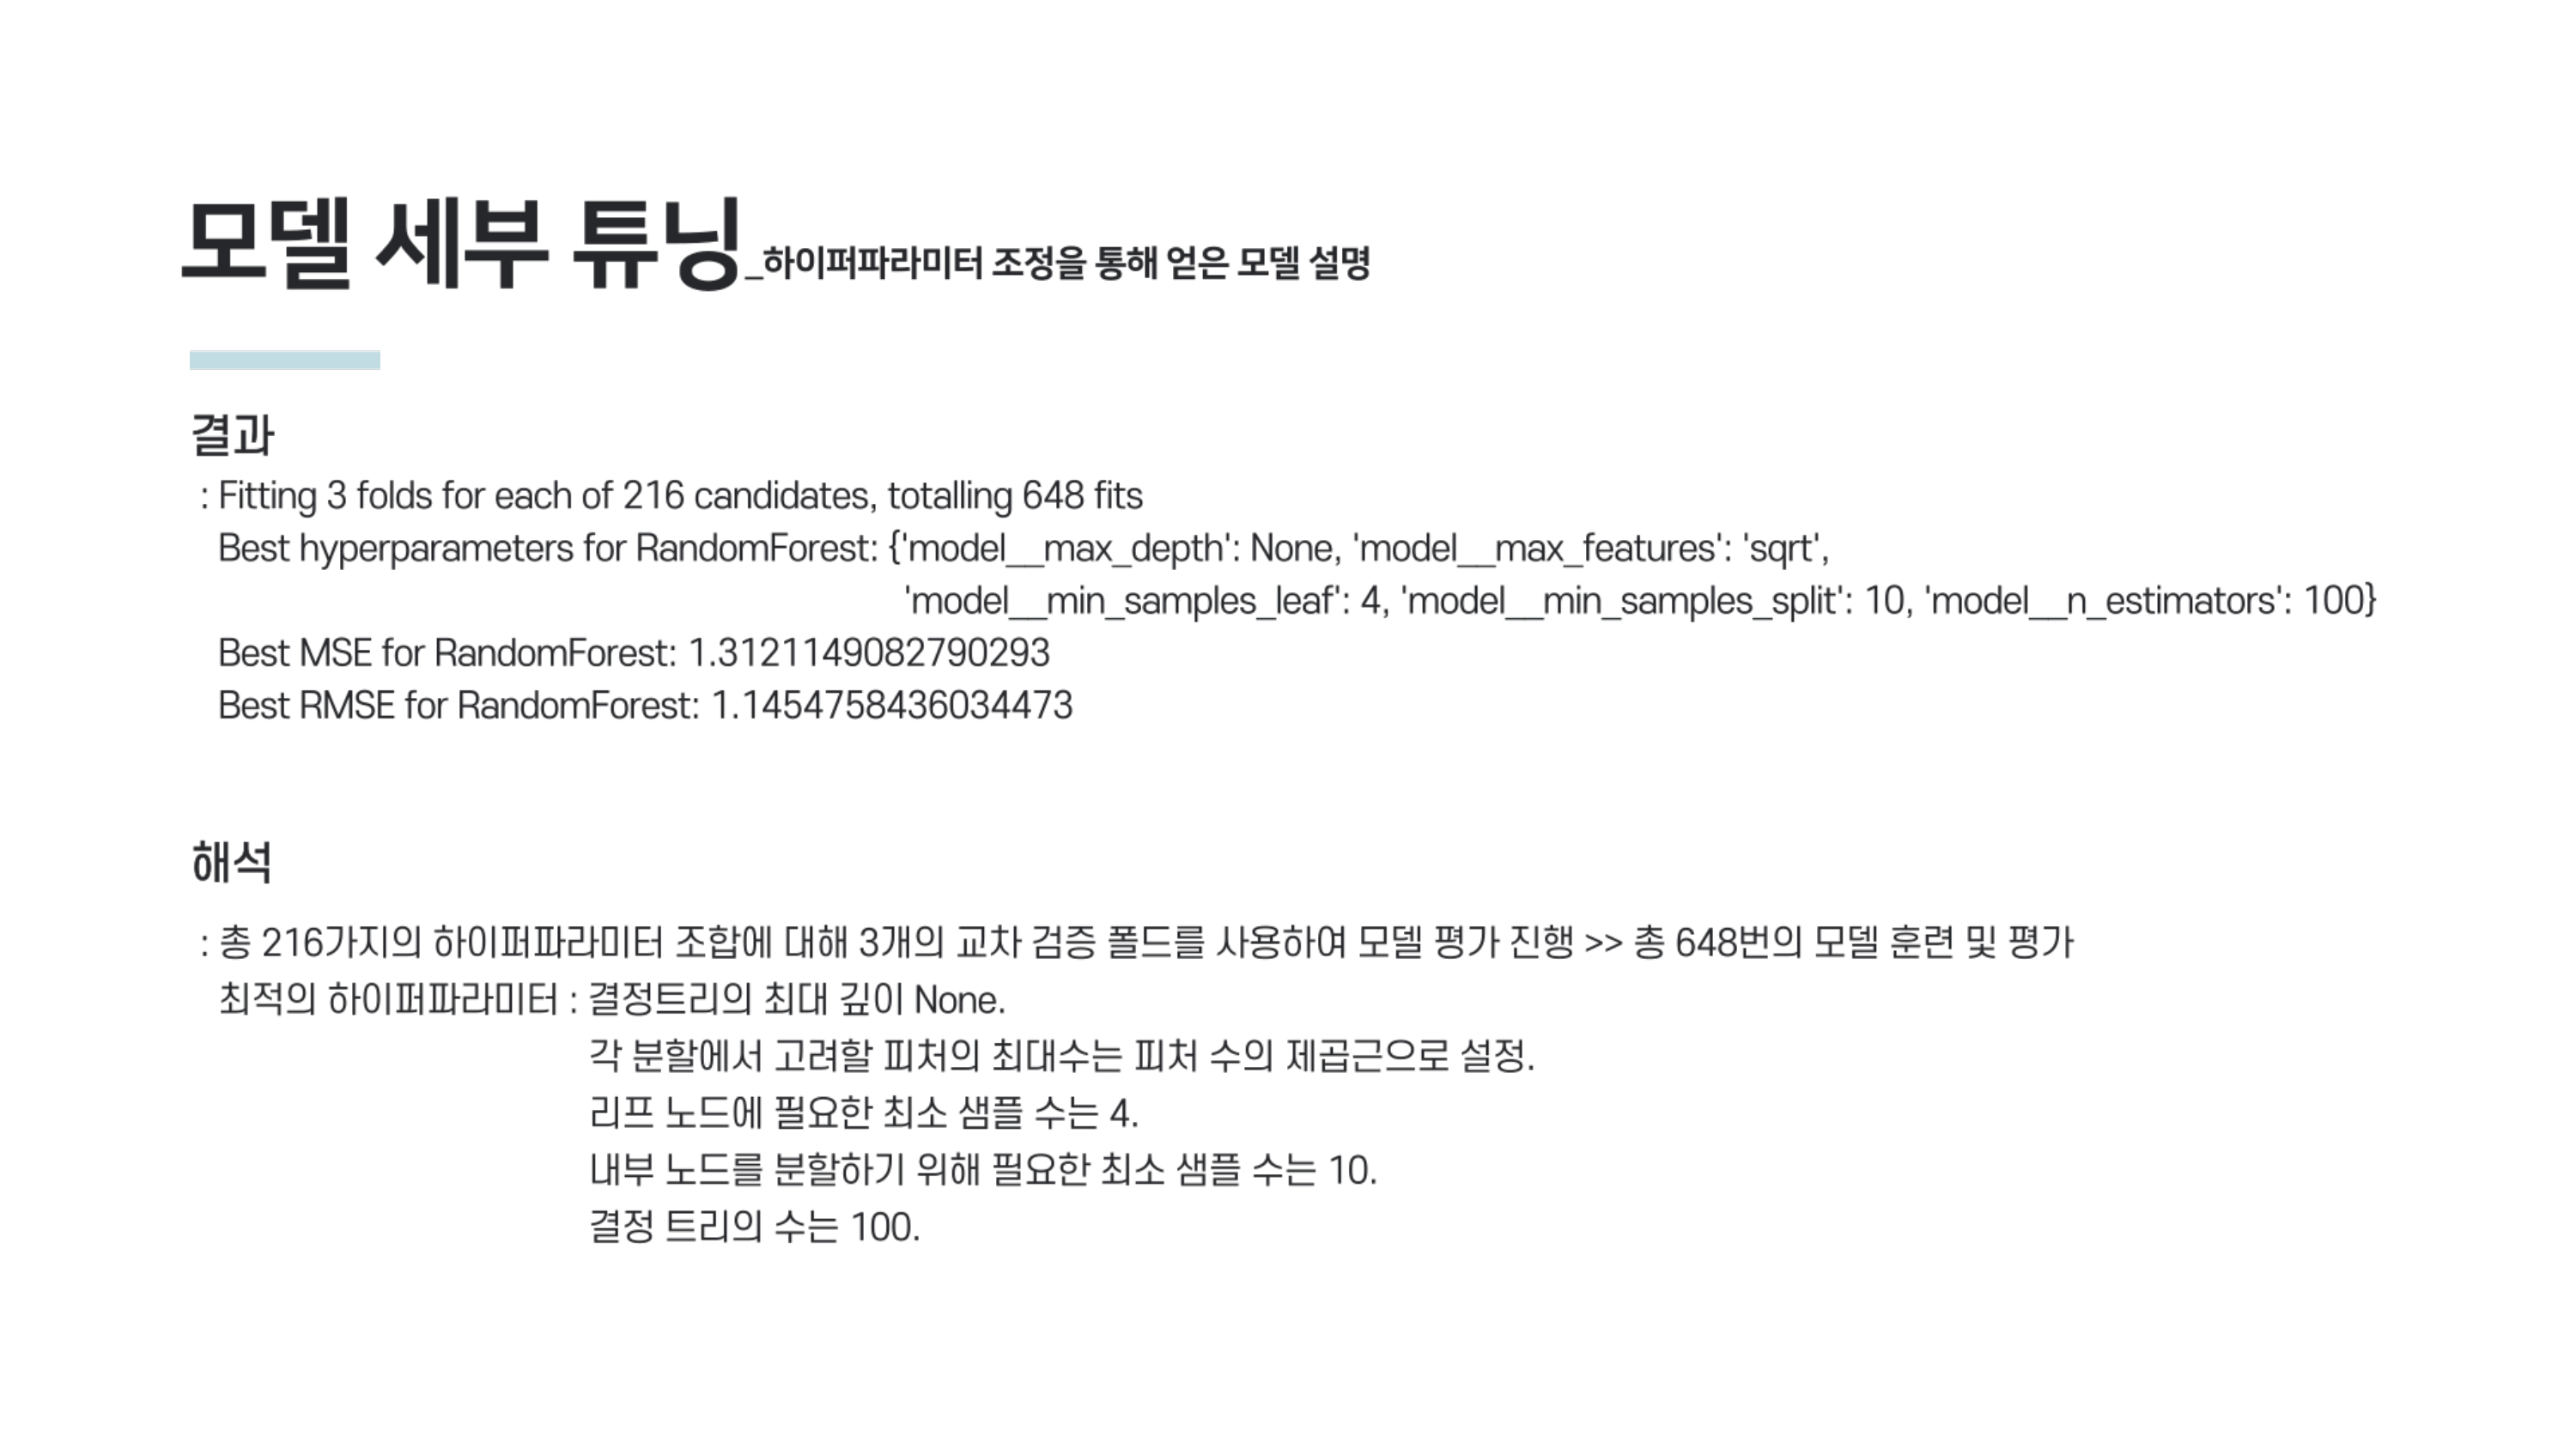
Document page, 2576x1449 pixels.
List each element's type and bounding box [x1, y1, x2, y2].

picture [149, 134, 2418, 771]
picture [177, 818, 2115, 1293]
